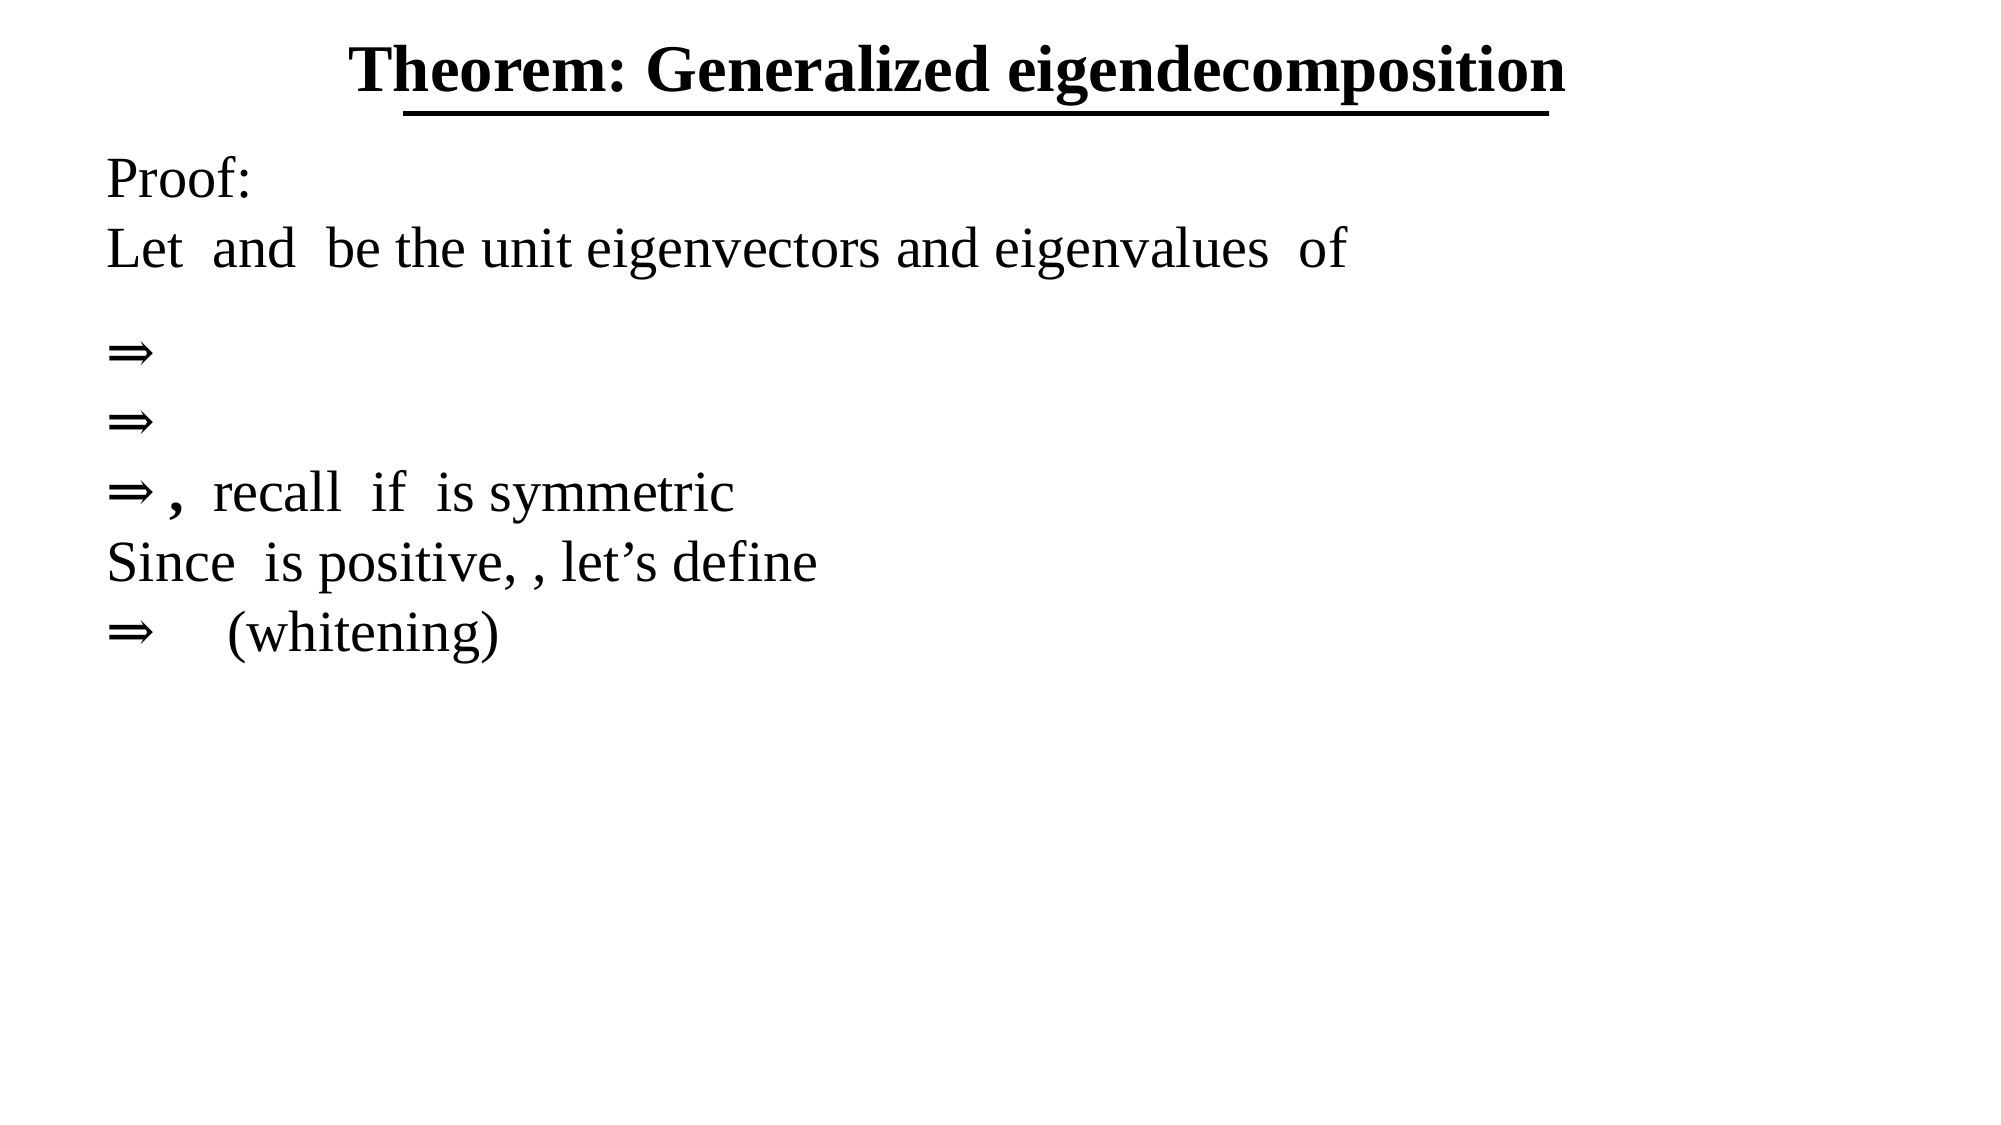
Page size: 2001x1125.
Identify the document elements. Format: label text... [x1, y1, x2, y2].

text_box Theorem: Generalized eigendecomposition [333, 17, 1584, 113]
